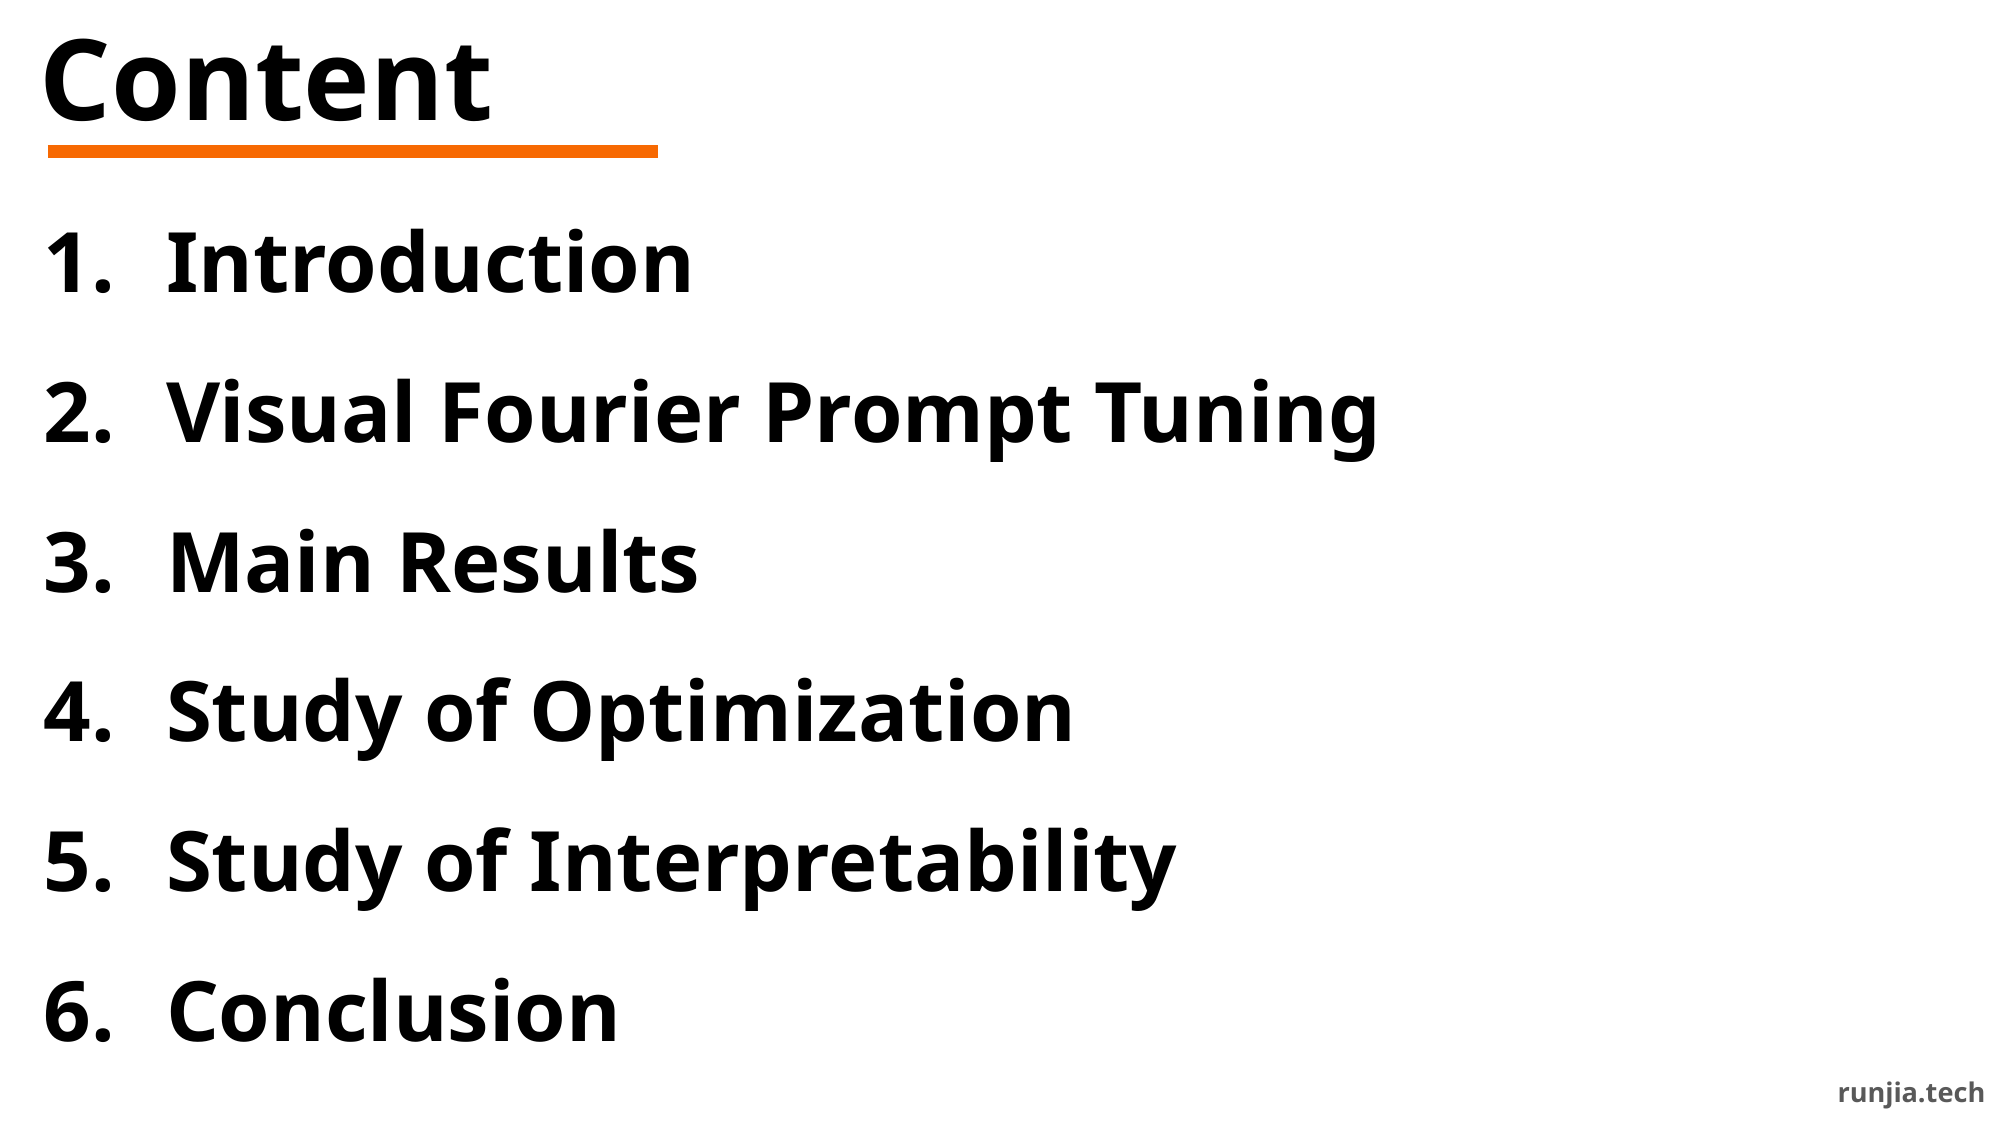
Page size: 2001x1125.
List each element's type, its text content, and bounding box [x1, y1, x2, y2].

text_box runjia.tech [1819, 1068, 2000, 1125]
text_box Introduction Visual Fourier Prompt Tuning Main Results Study of Optimization Study of Interpretability Conclusion [29, 151, 1397, 1125]
text_box Content [14, 0, 519, 151]
